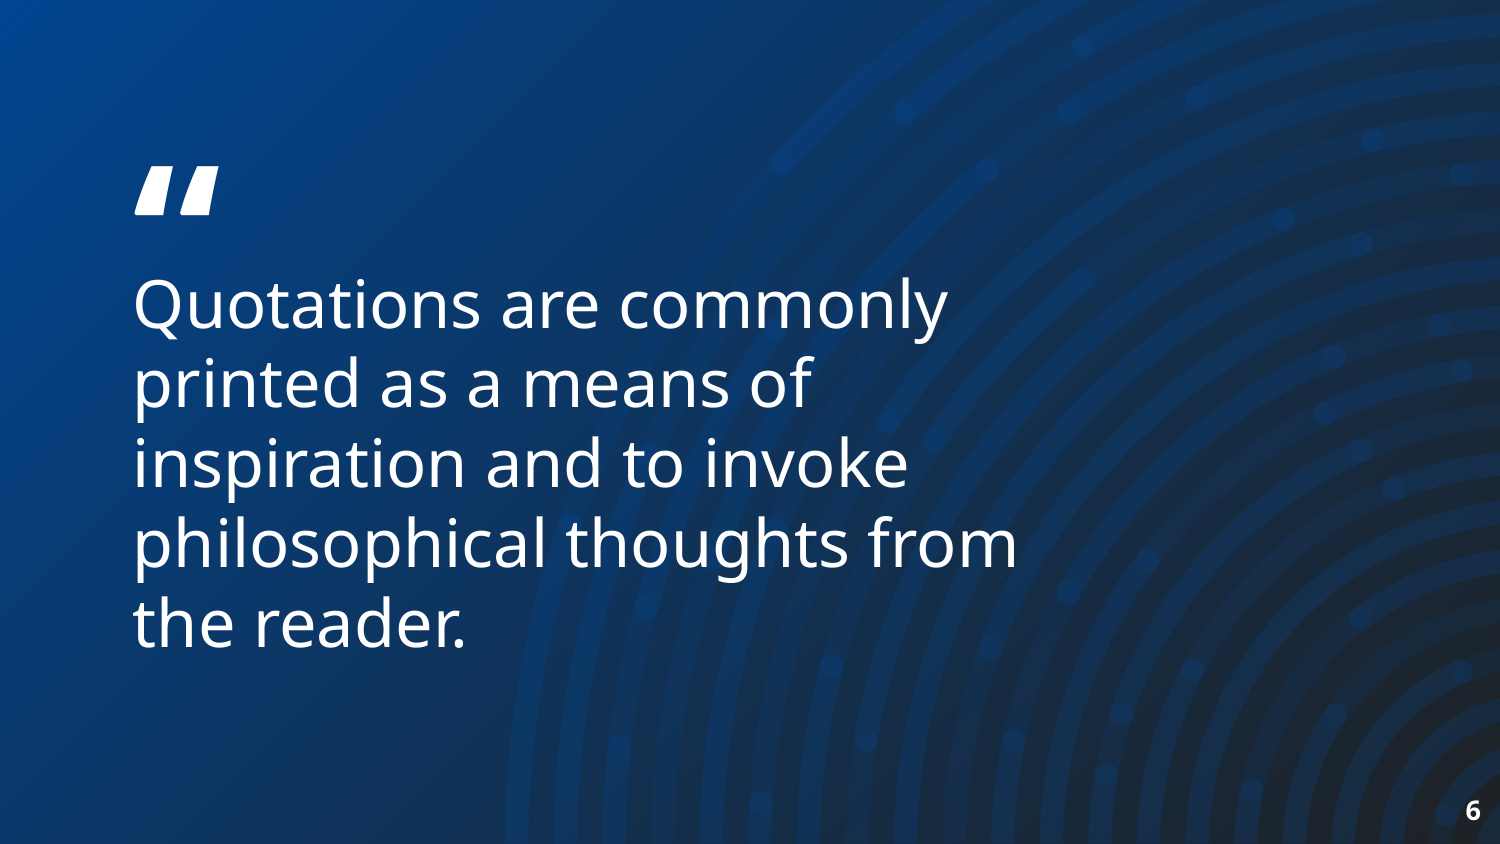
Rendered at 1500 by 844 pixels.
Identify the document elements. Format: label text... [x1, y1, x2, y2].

slide_number 6 [1391, 779, 1482, 844]
list Quotations are commonly printed as a means of inspiration and to invoke philosophical thoughts from the reader. [132, 261, 1082, 711]
